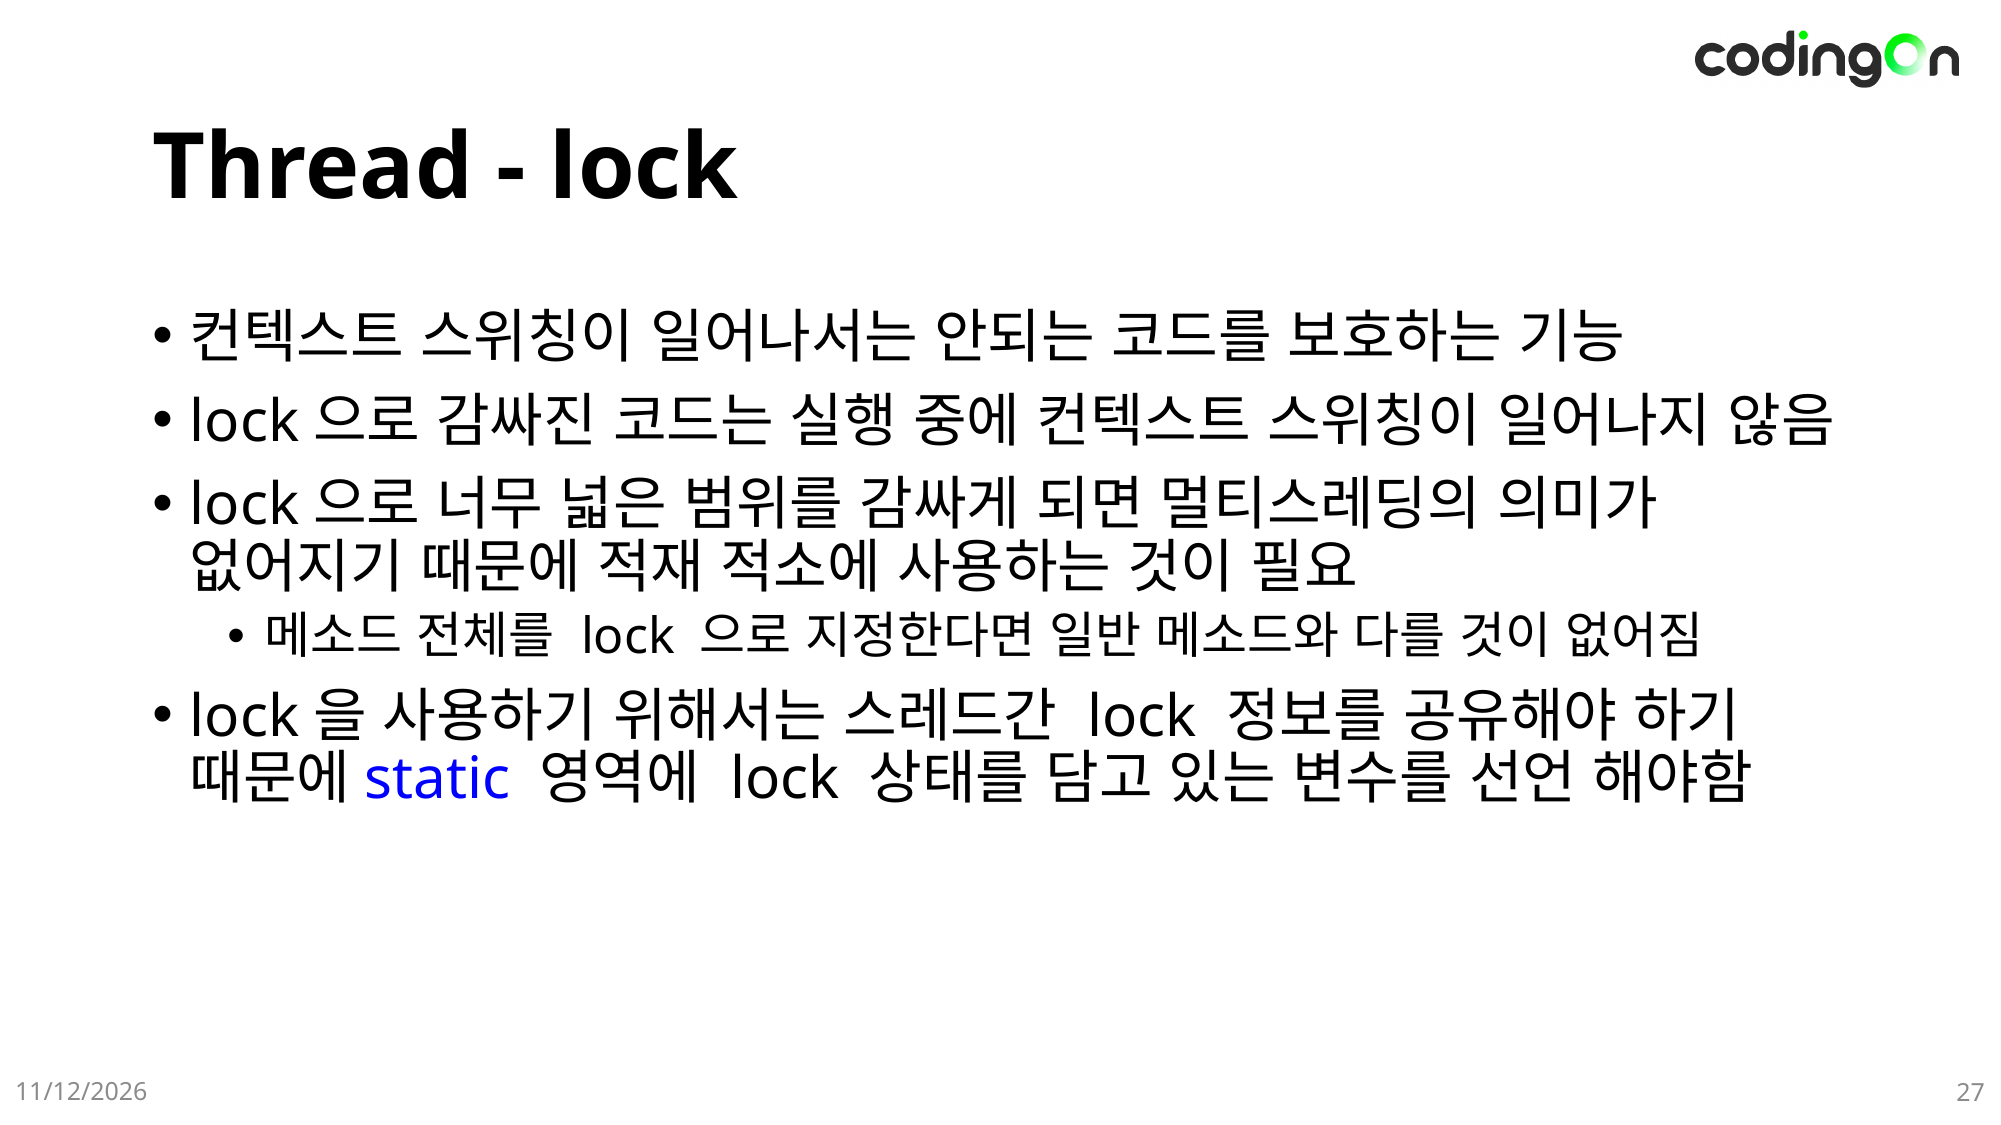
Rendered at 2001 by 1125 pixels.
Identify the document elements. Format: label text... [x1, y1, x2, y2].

picture [1695, 30, 1959, 88]
slide_number 27 [1550, 1063, 2000, 1124]
title Thread - lock [137, 59, 1863, 278]
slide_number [0, 1062, 450, 1123]
list 컨텍스트 스위칭이 일어나서는 안되는 코드를 보호하는 기능 lock으로 감싸진 코드는 실행 중에 컨텍스트 스위칭이 일어나지 않음 lock으로 너무 넓은 범위를 감싸게 되면 멀티스레딩의 의미가 없어지기 때문에 적재 적소에 사용하는 것이 필요 메소드 전체를 lock 으로 지정한다면 일반 메소드와 다를 것이 없어짐 lock을 사용하기 위해서는 스레드간 lock 정보를 공유해야 하기 때문에static 영역에 lock 상태를 담고 있는 변수를 선언 해야함 [137, 299, 1863, 1014]
